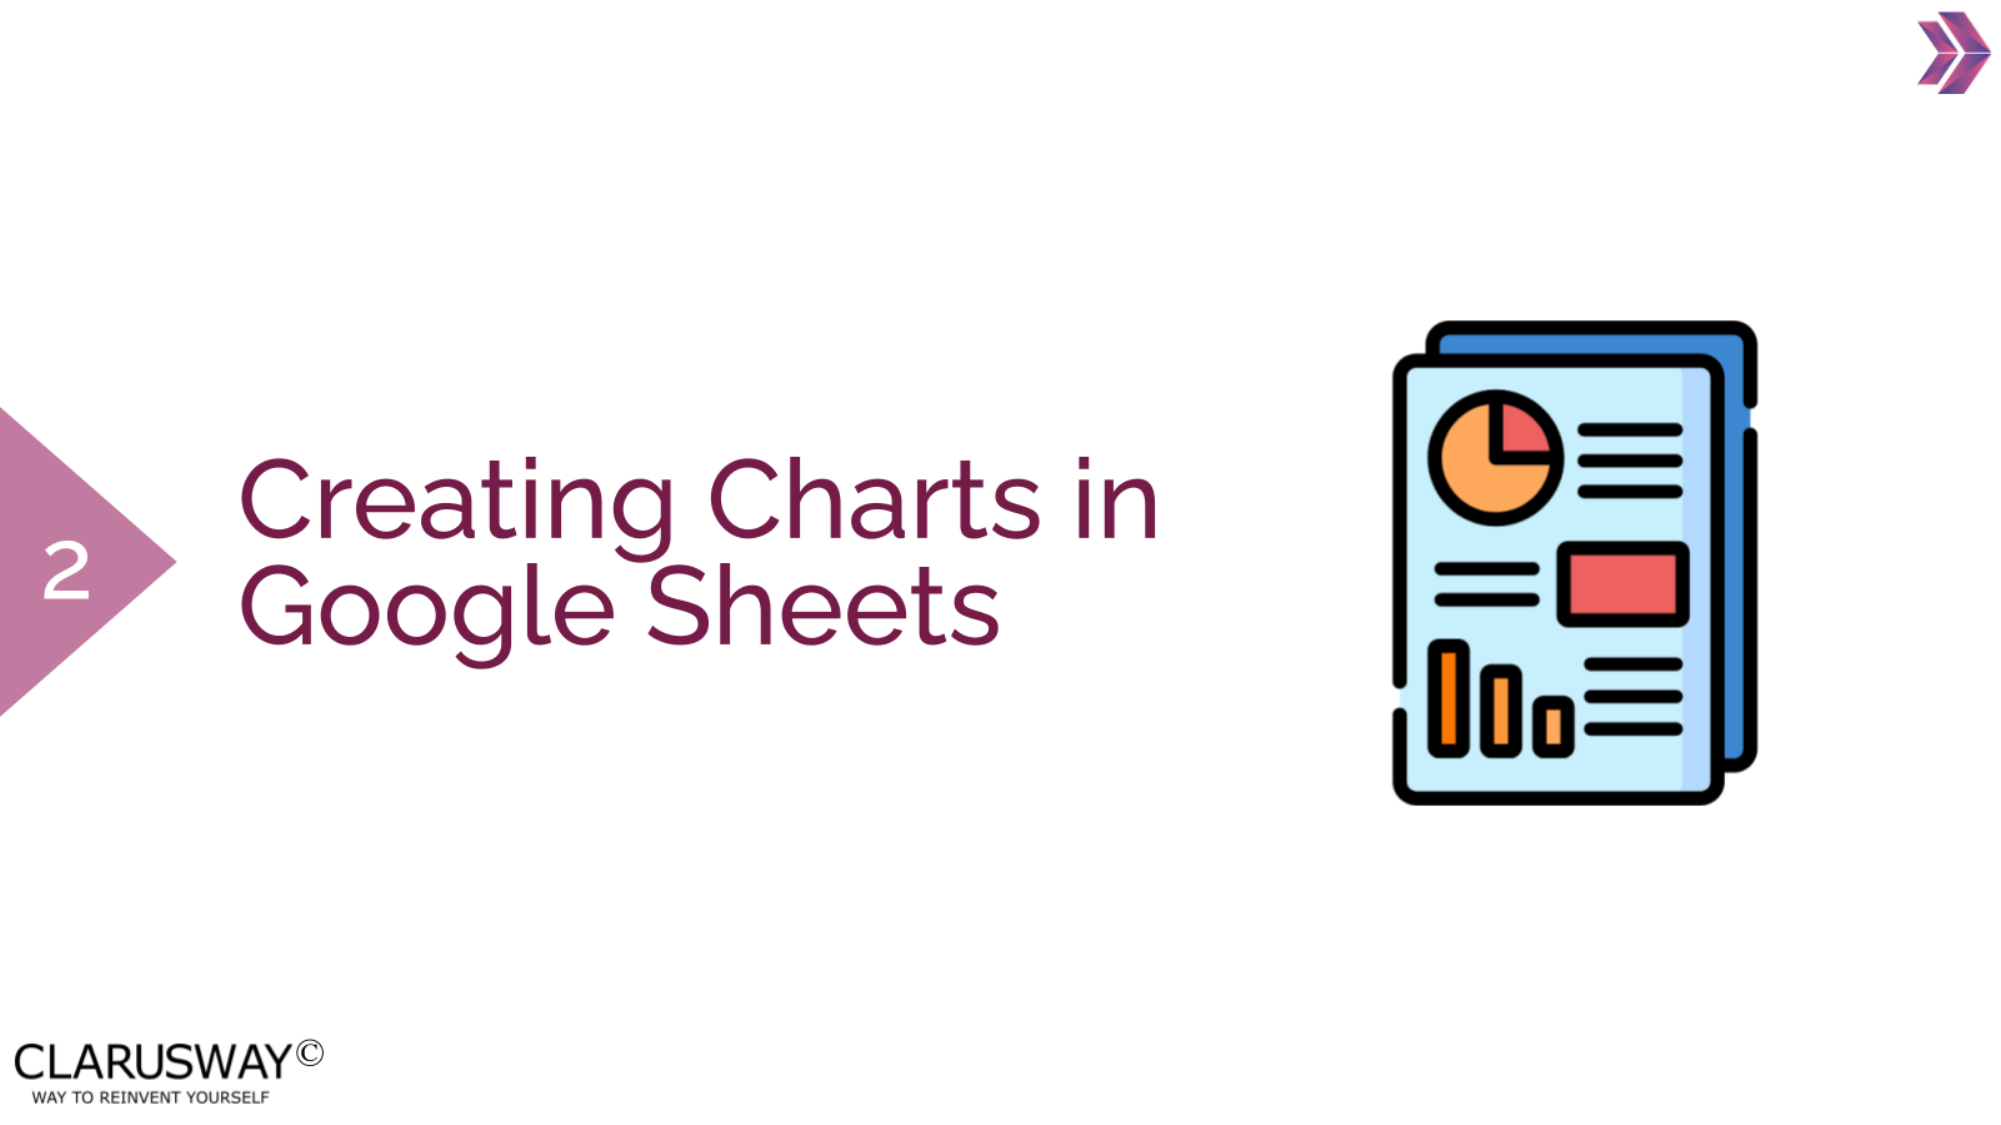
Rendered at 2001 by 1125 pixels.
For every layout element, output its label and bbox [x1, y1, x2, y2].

list [0, 0, 2000, 1125]
